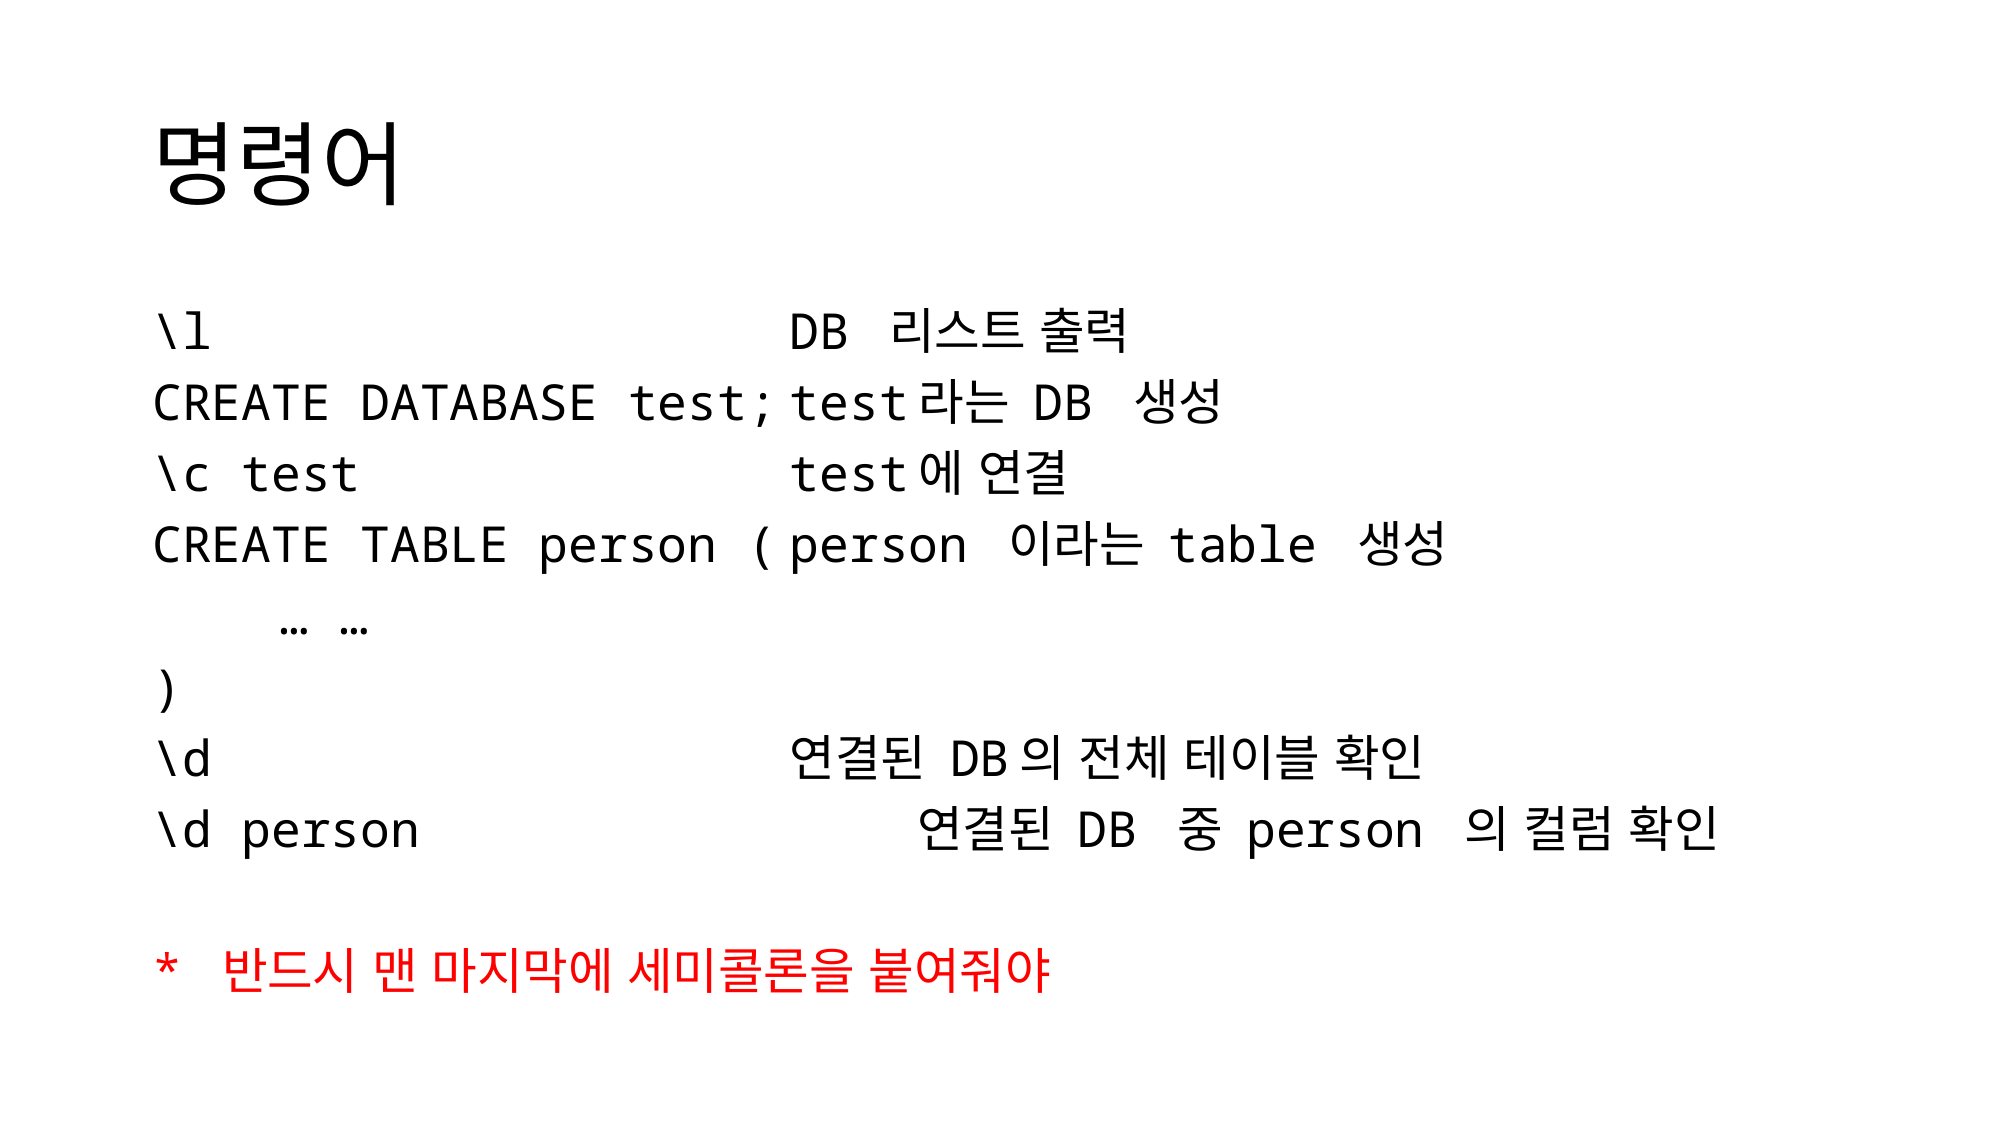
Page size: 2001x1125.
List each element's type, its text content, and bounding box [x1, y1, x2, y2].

list \l DB 리스트 출력 CREATE DATABASE test; test라는 DB 생성 \c test test에 연결 CREATE TABLE person ( person 이라는 table 생성 … … ) \d 연결된 DB의 전체 테이블 확인 \d person 연결된 DB 중 person 의 컬럼 확인 * 반드시 맨 마지막에 세미콜론을 붙여줘야 [137, 299, 1863, 1014]
title 명령어 [137, 59, 1863, 278]
